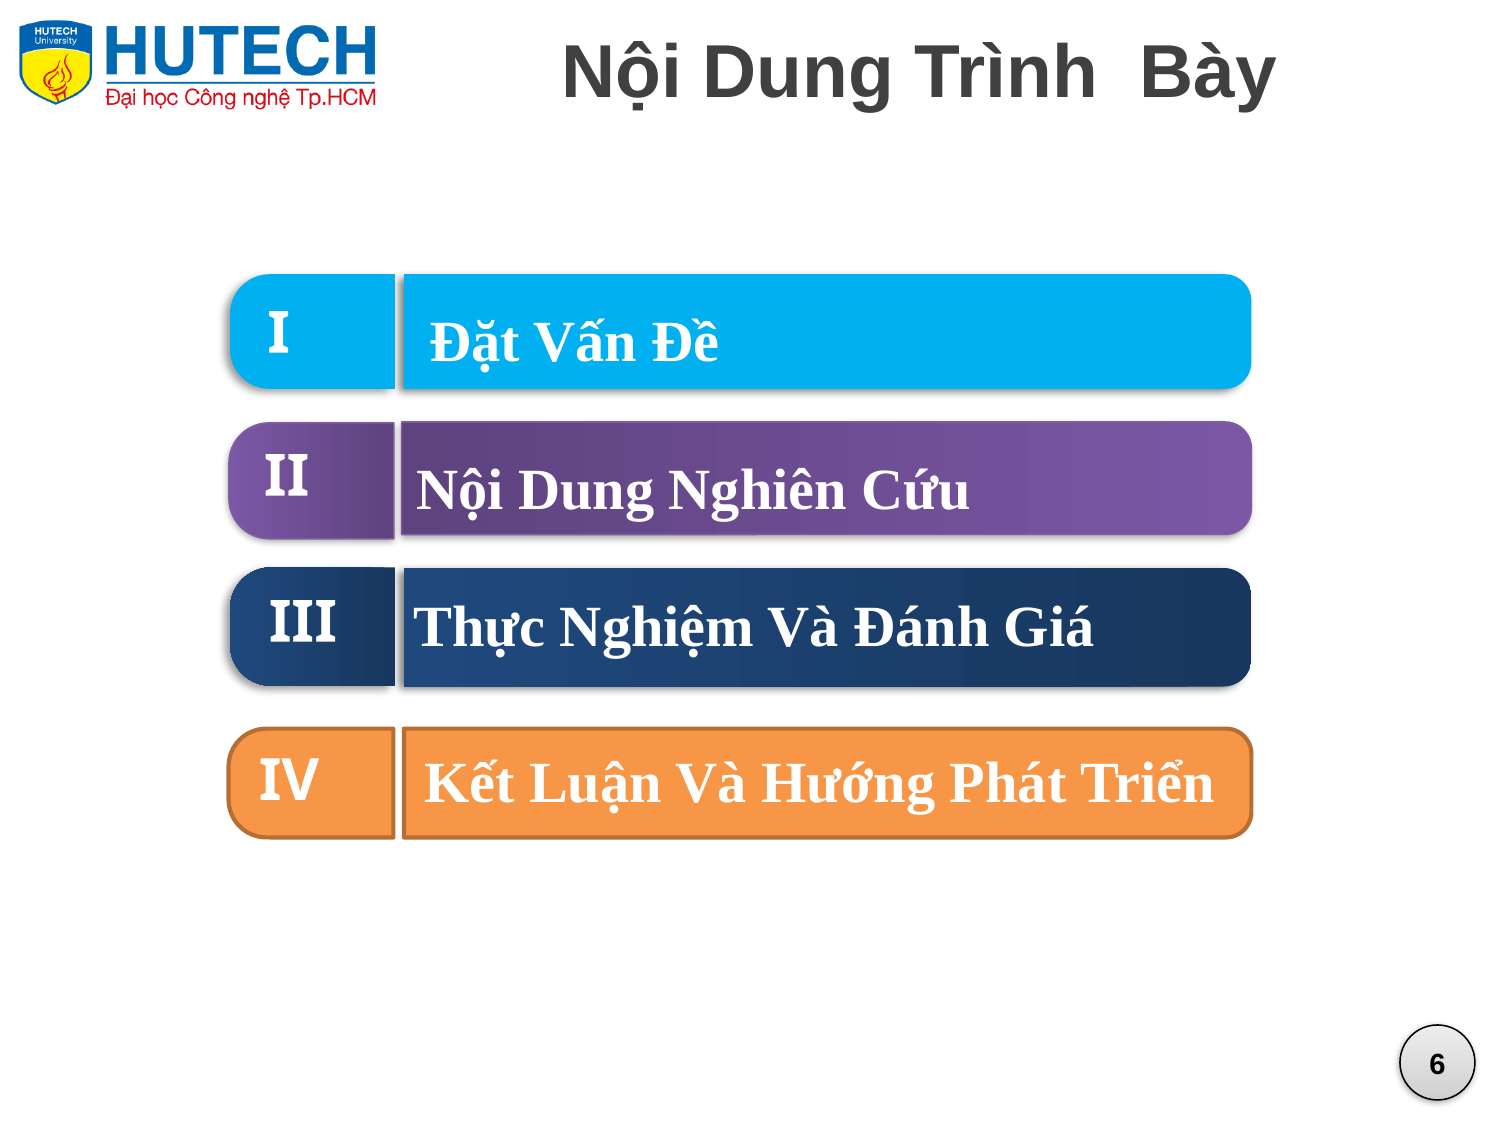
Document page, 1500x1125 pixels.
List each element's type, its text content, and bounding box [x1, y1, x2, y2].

text_box I [252, 292, 305, 378]
picture [0, 0, 400, 130]
text_box Kết Luận Và Hướng Phát Triển [409, 736, 1313, 822]
text_box IV [243, 735, 335, 820]
text_box Nội Dung Nghiên Cứu [401, 443, 1022, 529]
text_box Nội Dung Trình Bày [439, 14, 1400, 120]
text_box 6 [1399, 1024, 1476, 1101]
text_box [227, 565, 397, 688]
text_box [228, 422, 395, 540]
text_box [227, 272, 397, 392]
text_box Thực Nghiệm Và Đánh Giá [398, 581, 1138, 666]
text_box Đặt Vấn Đề [414, 296, 1031, 381]
text_box II [239, 435, 335, 521]
text_box [401, 565, 1254, 689]
text_box III [253, 581, 352, 667]
text_box [401, 726, 1252, 840]
text_box [401, 272, 1254, 392]
text_box [400, 421, 1253, 536]
text_box [226, 726, 396, 840]
